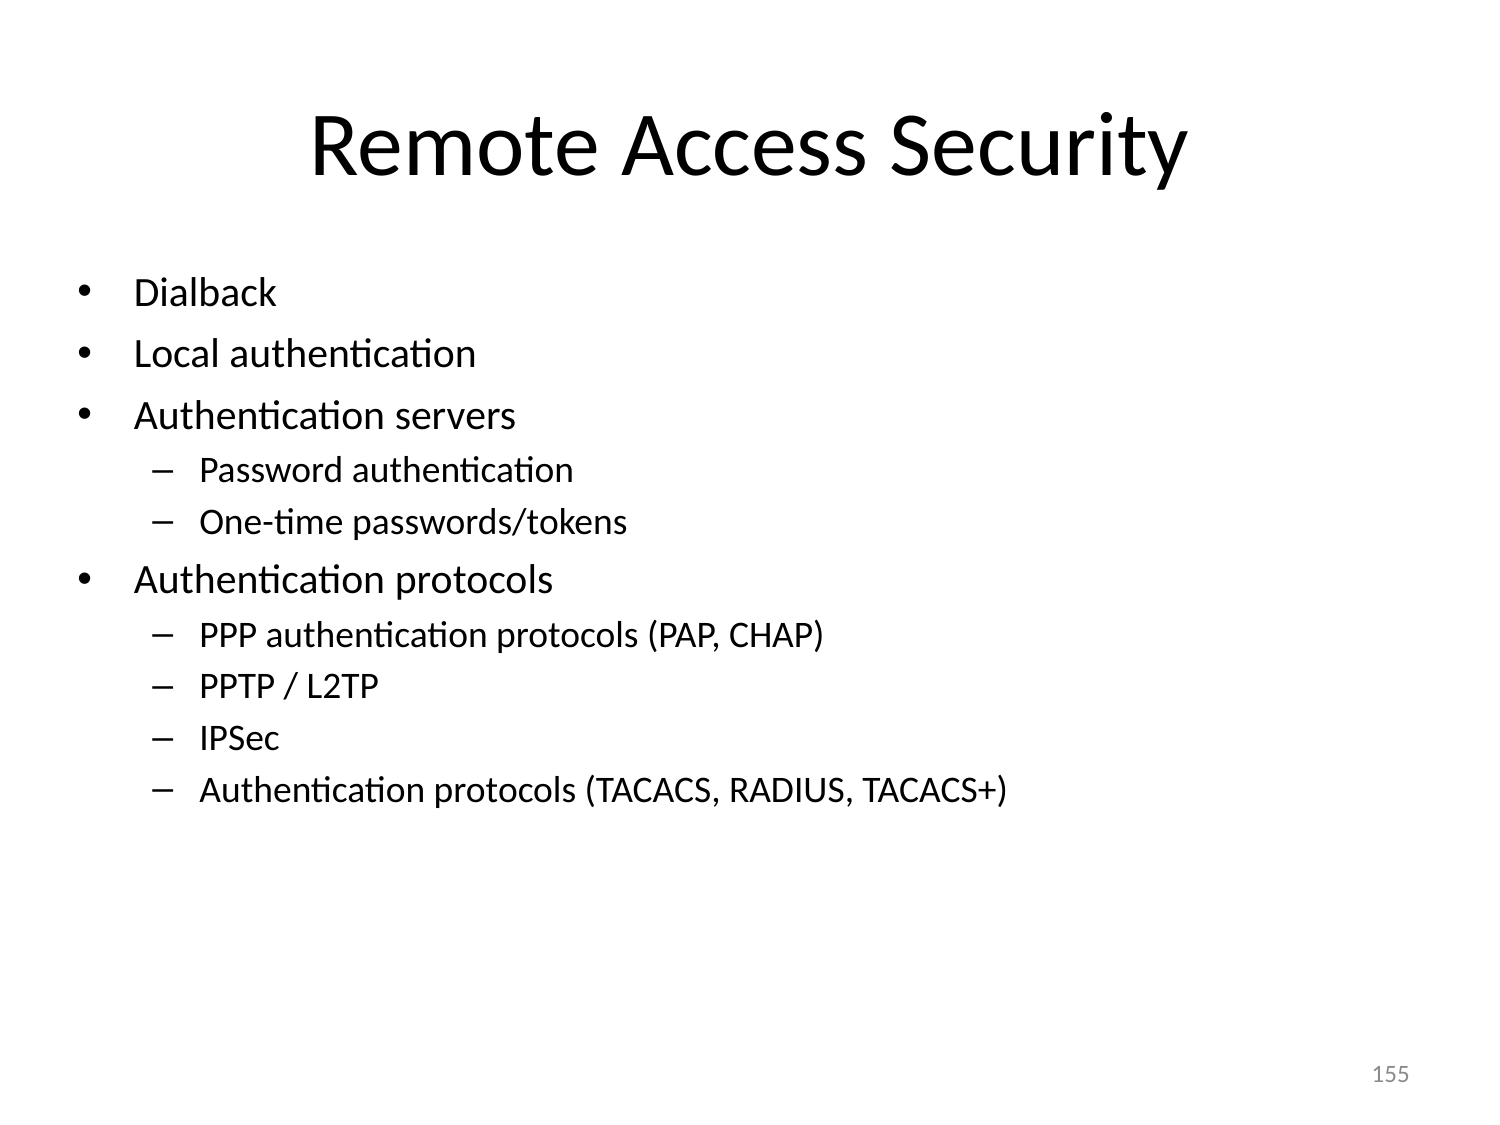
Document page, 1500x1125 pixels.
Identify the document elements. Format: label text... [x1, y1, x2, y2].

title Remote Access Security [75, 45, 1425, 233]
list Dialback Local authentication Authentication servers Password authentication One-time passwords/tokens Authentication protocols PPP authentication protocols (PAP, CHAP) PPTP / L2TP IPSec Authentication protocols (TACACS, RADIUS, TACACS+) [62, 262, 1425, 1000]
slide_number 155 [1074, 1042, 1425, 1103]
